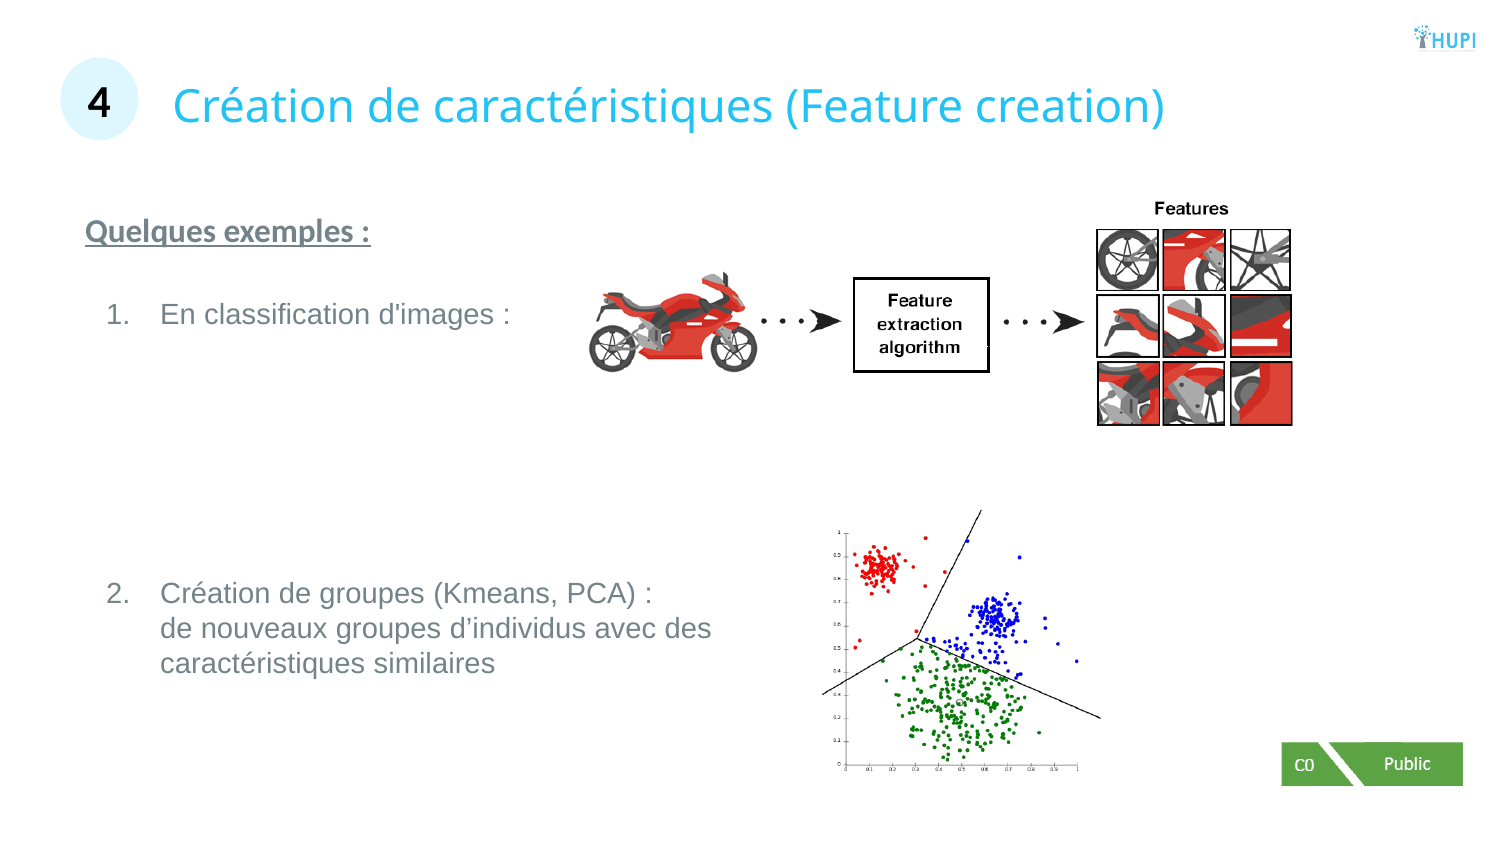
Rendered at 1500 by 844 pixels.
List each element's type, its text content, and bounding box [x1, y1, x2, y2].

picture [1280, 741, 1465, 787]
picture [1414, 25, 1477, 57]
title Création de caractéristiques (Feature creation) [156, 33, 1500, 175]
text_box Quelques exemples : En classification d'images : Création de groupes (Kmeans, PCA) : de nouveaux groupes d’individus avec des caractéristiques similaires [70, 155, 1459, 748]
picture [822, 487, 1123, 811]
picture [585, 198, 1293, 430]
text_box 4 [60, 57, 139, 141]
